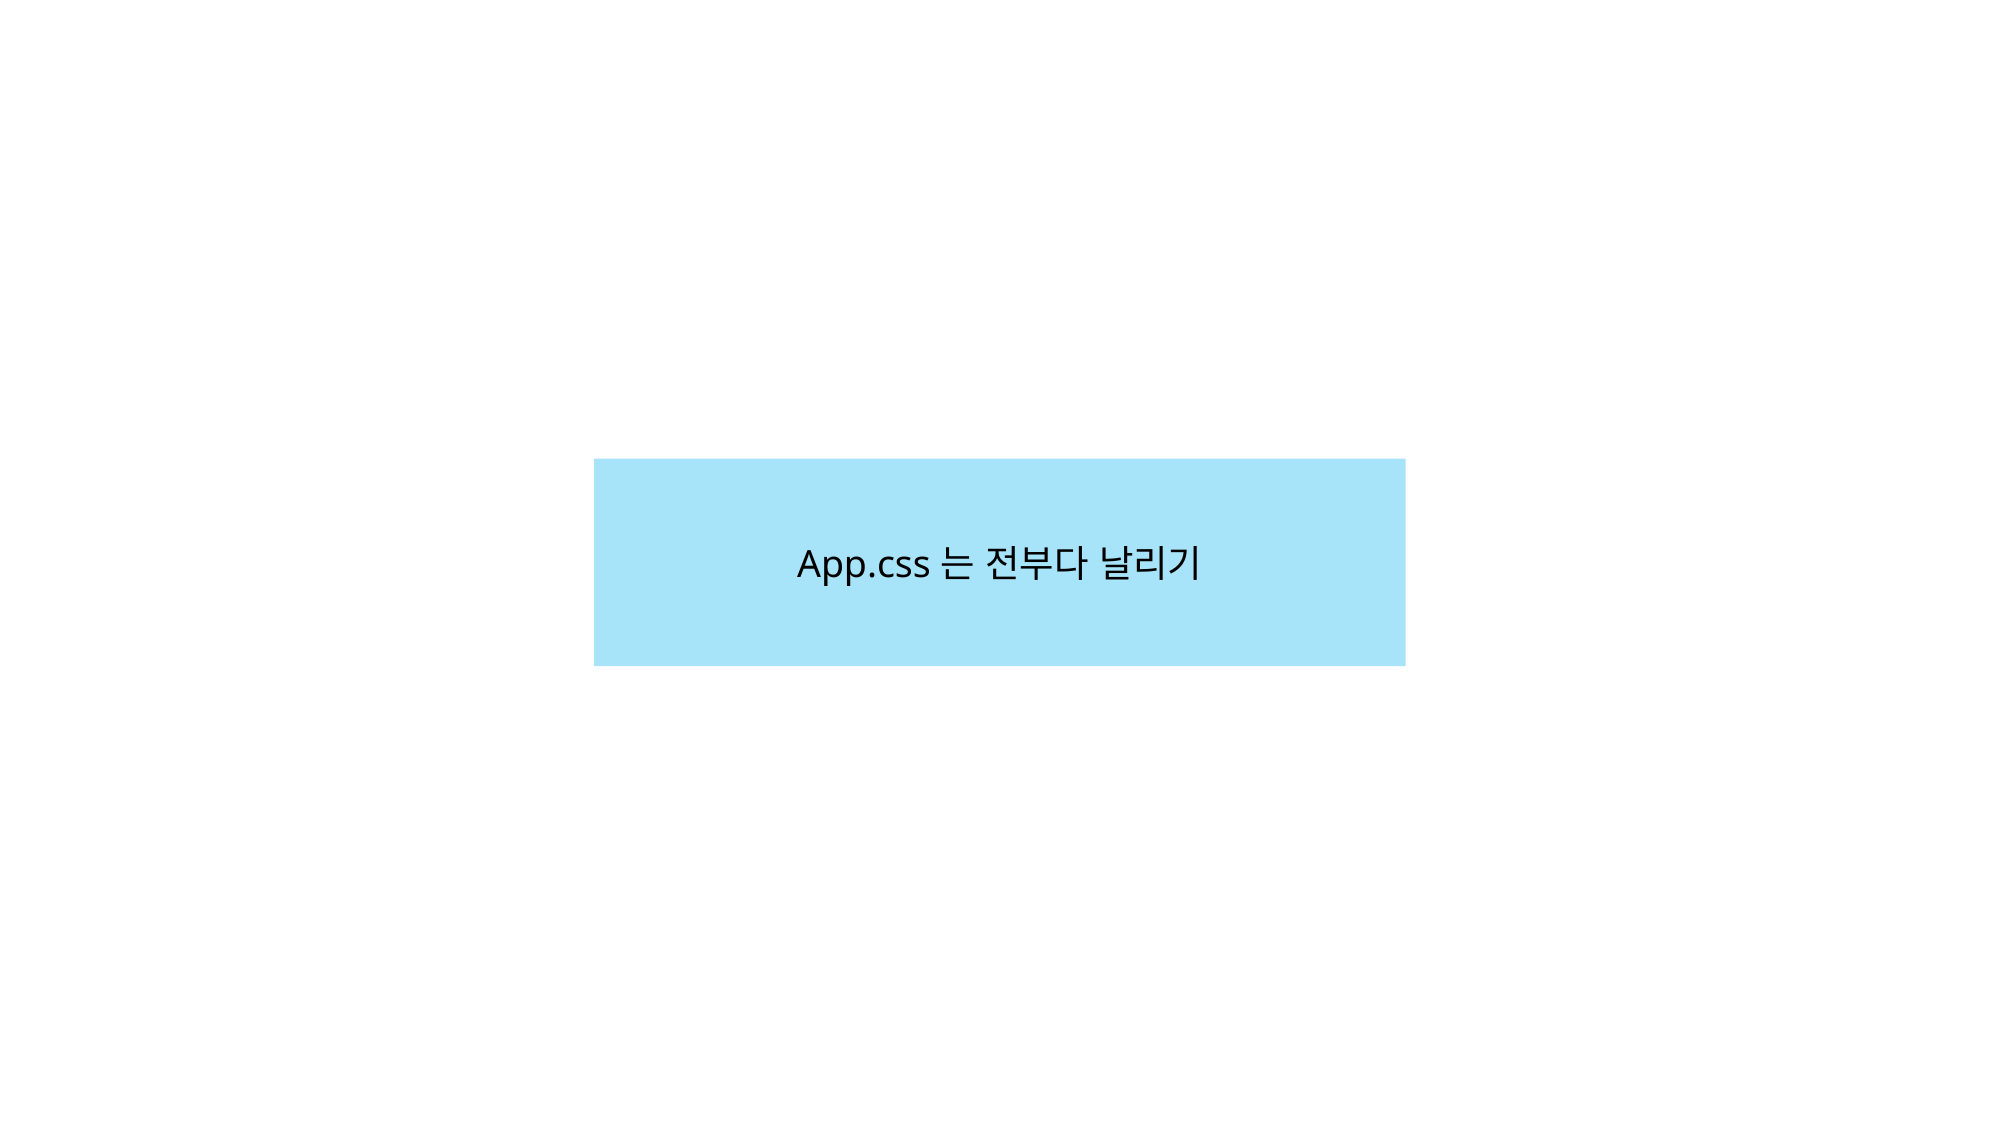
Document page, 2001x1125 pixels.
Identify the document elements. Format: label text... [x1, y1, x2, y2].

text_box App.css는 전부다 날리기 [593, 458, 1407, 667]
